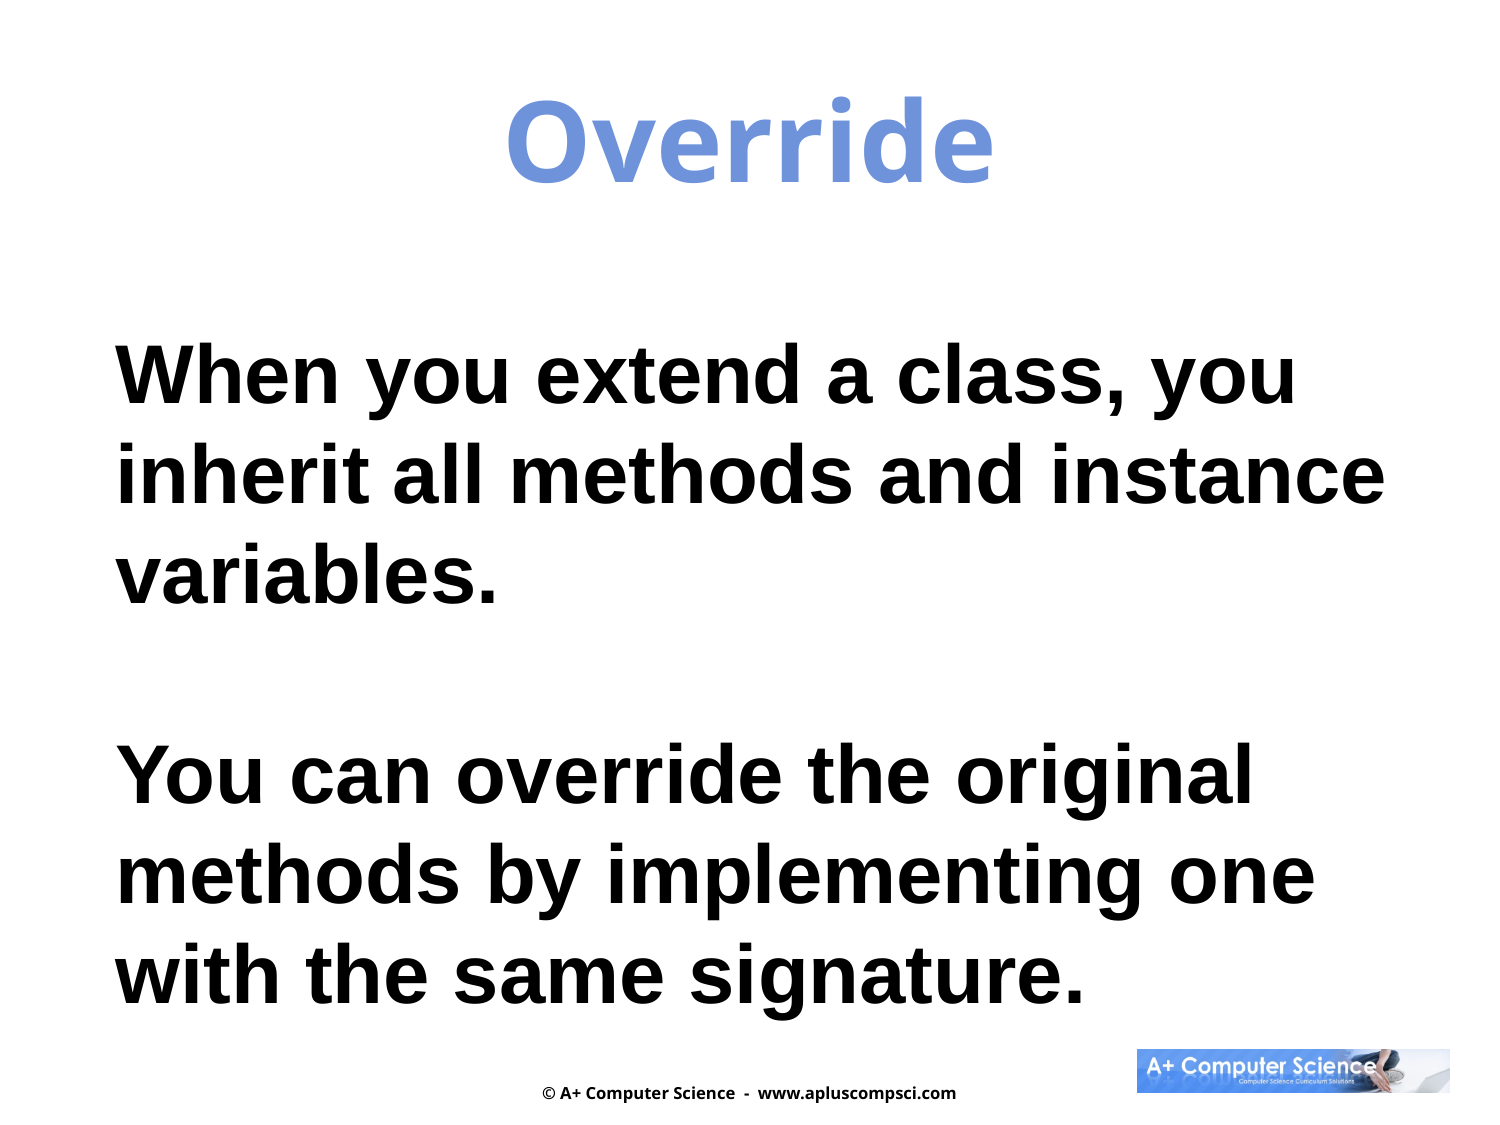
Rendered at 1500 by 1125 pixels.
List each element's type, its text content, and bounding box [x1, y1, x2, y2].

text_box When you extend a class, you inherit all methods and instance variables. You can override the original methods by implementing one with the same signature. [100, 312, 1403, 1028]
footer © A+ Computer Science - www.apluscompsci.com [512, 1028, 988, 1101]
picture [1137, 1049, 1450, 1093]
text_box Override [0, 62, 1500, 213]
